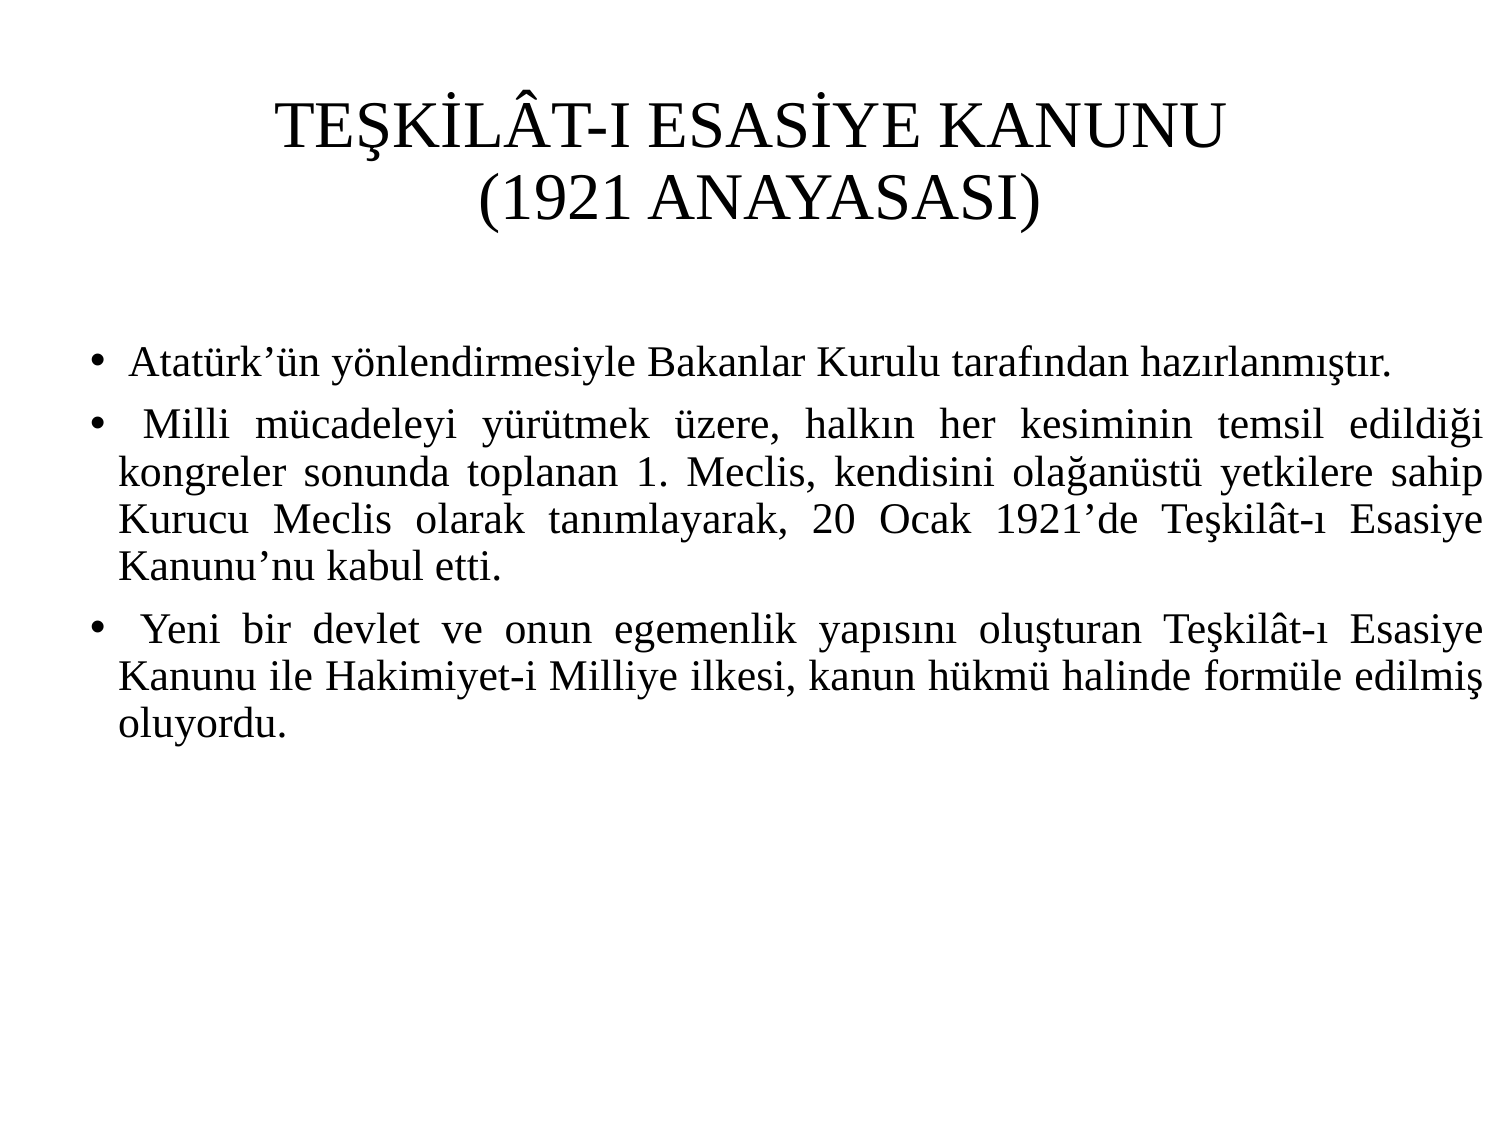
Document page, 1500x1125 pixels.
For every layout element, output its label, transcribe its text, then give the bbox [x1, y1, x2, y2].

title TEŞKİLÂT-I ESASİYE KANUNU (1921 ANAYASASI) [76, 30, 1427, 262]
list Atatürk’ün yönlendirmesiyle Bakanlar Kurulu tarafından hazırlanmıştır. Milli mücadeleyi yürütmek üzere, halkın her kesiminin temsil edildiği kongreler sonunda toplanan 1. Meclis, kendisini olağanüstü yetkilere sahip Kurucu Meclis olarak tanımlayarak, 20 Ocak 1921’de Teşkilât-ı Esasiye Kanunu’nu kabul etti. Yeni bir devlet ve onun egemenlik yapısını oluşturan Teşkilât-ı Esasiye Kanunu ile Hakimiyet-i Milliye ilkesi, kanun hükmü halinde formüle edilmiş oluyordu. [75, 262, 1500, 1083]
